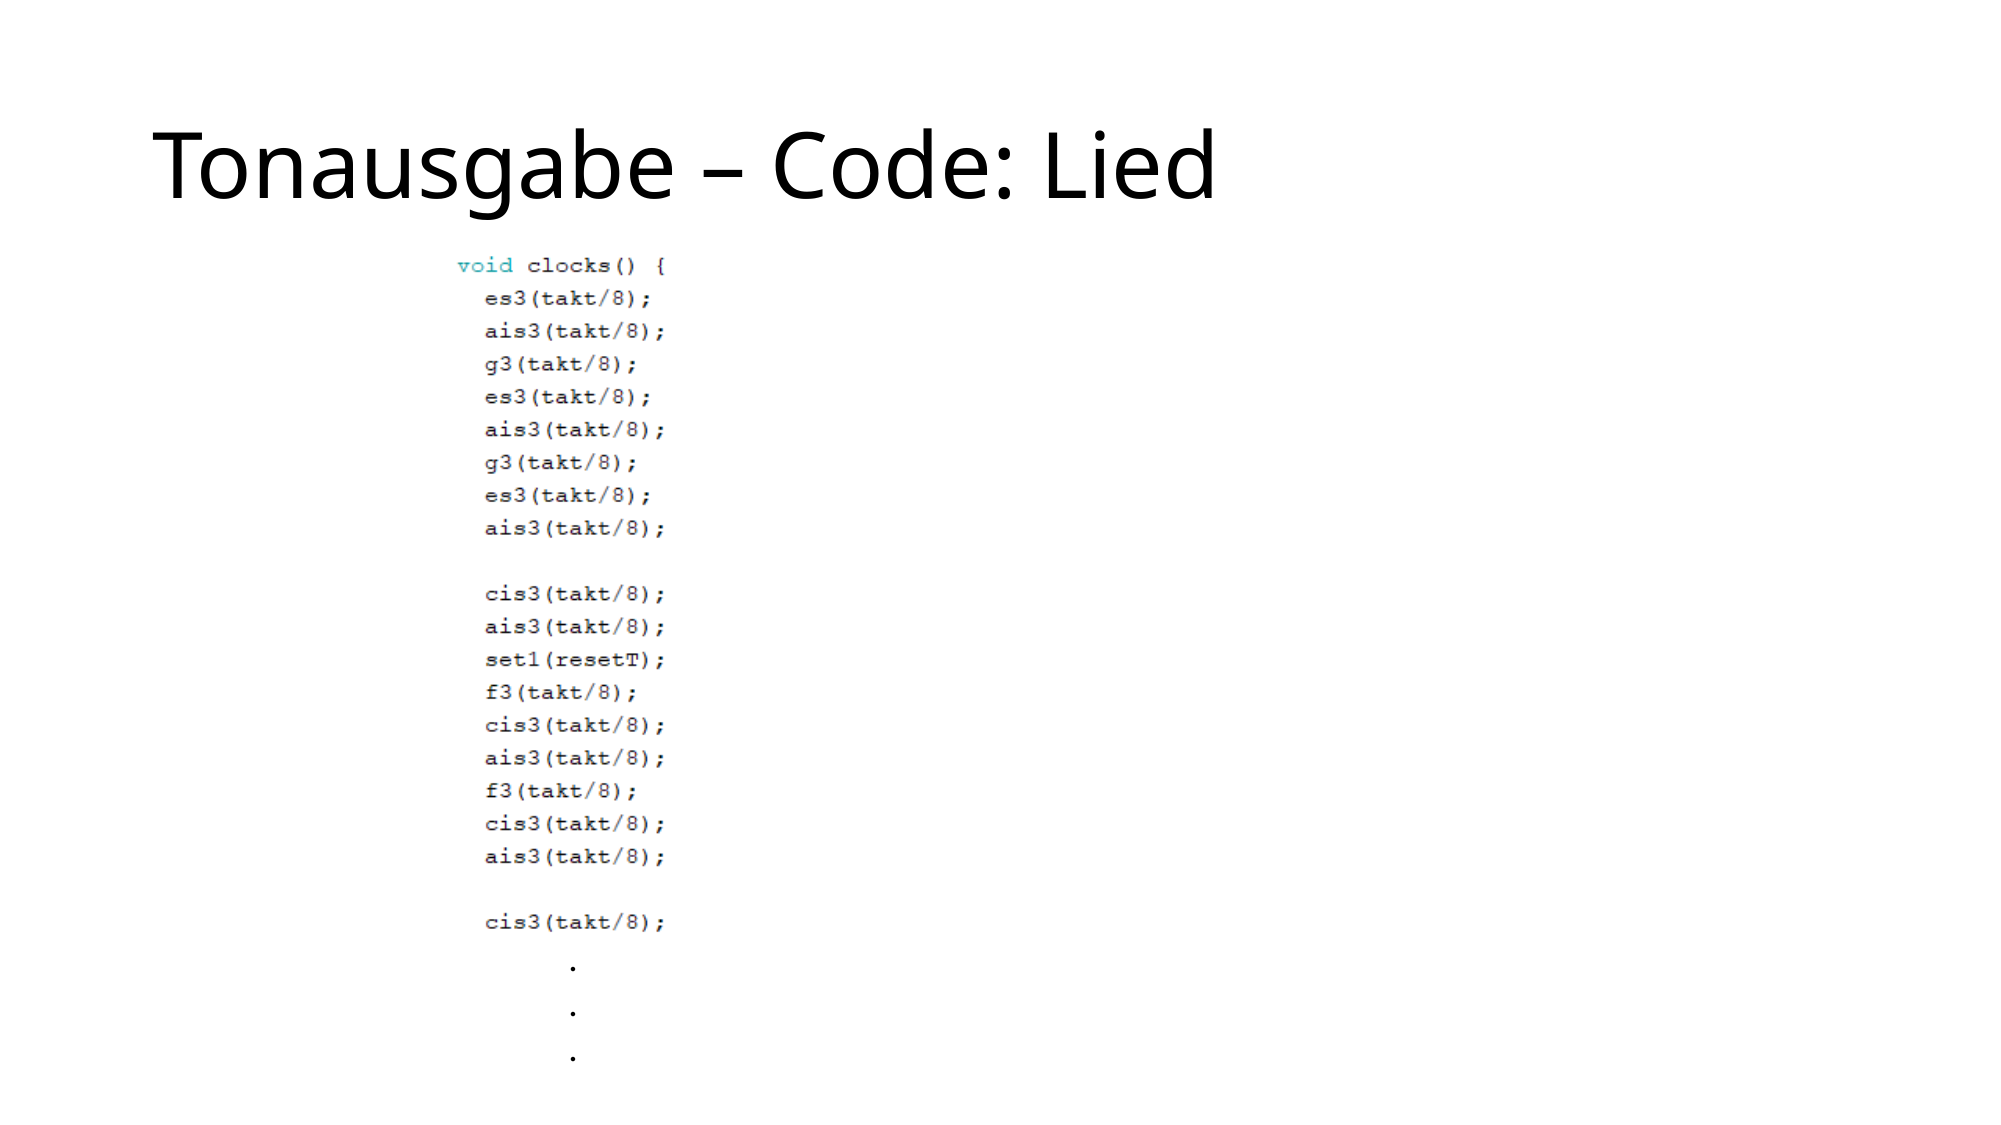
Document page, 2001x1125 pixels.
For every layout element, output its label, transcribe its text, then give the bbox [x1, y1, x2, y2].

title Tonausgabe – Code: Lied [137, 59, 1863, 278]
text_box . . . [553, 943, 593, 1077]
picture [452, 255, 1145, 943]
